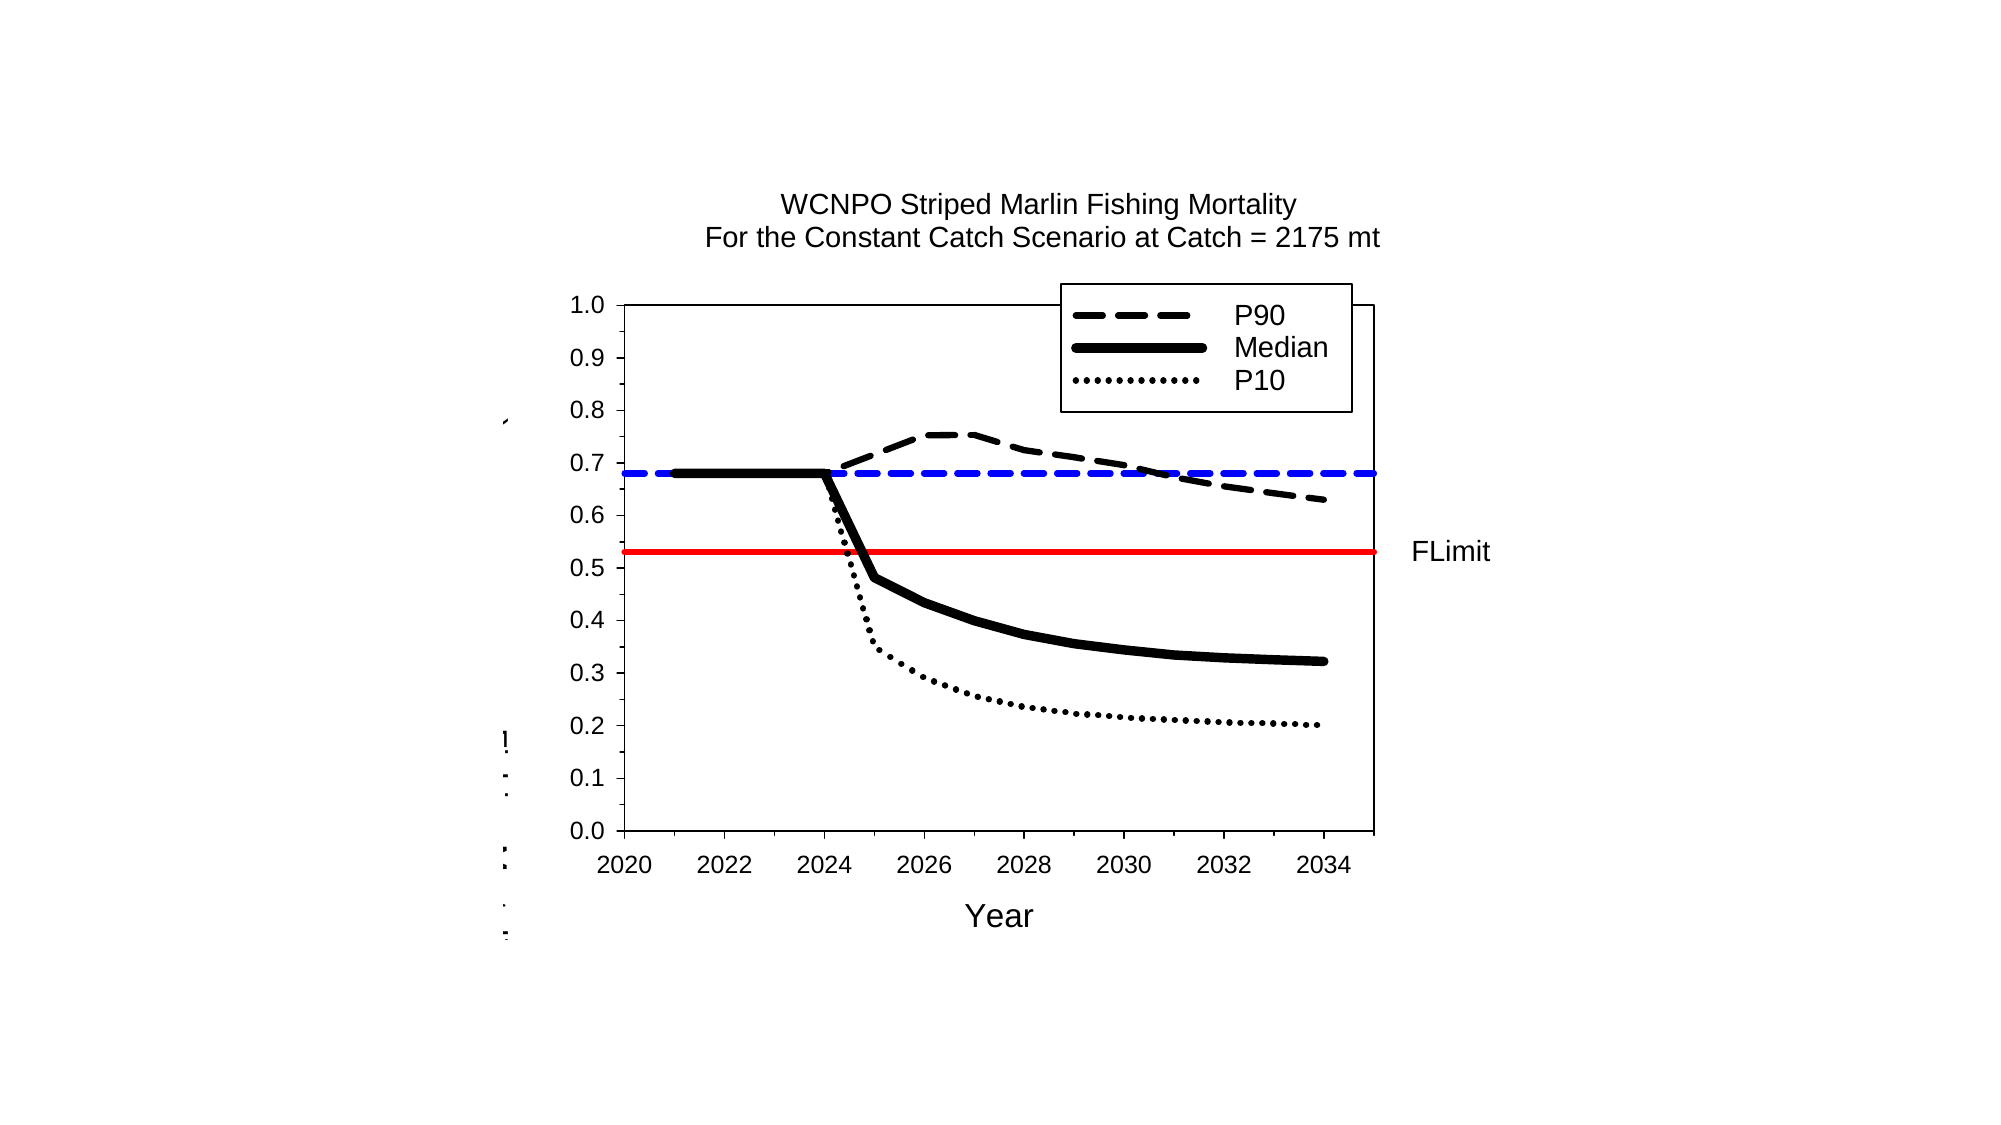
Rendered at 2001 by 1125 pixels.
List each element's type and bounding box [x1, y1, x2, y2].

picture [503, 185, 1497, 940]
